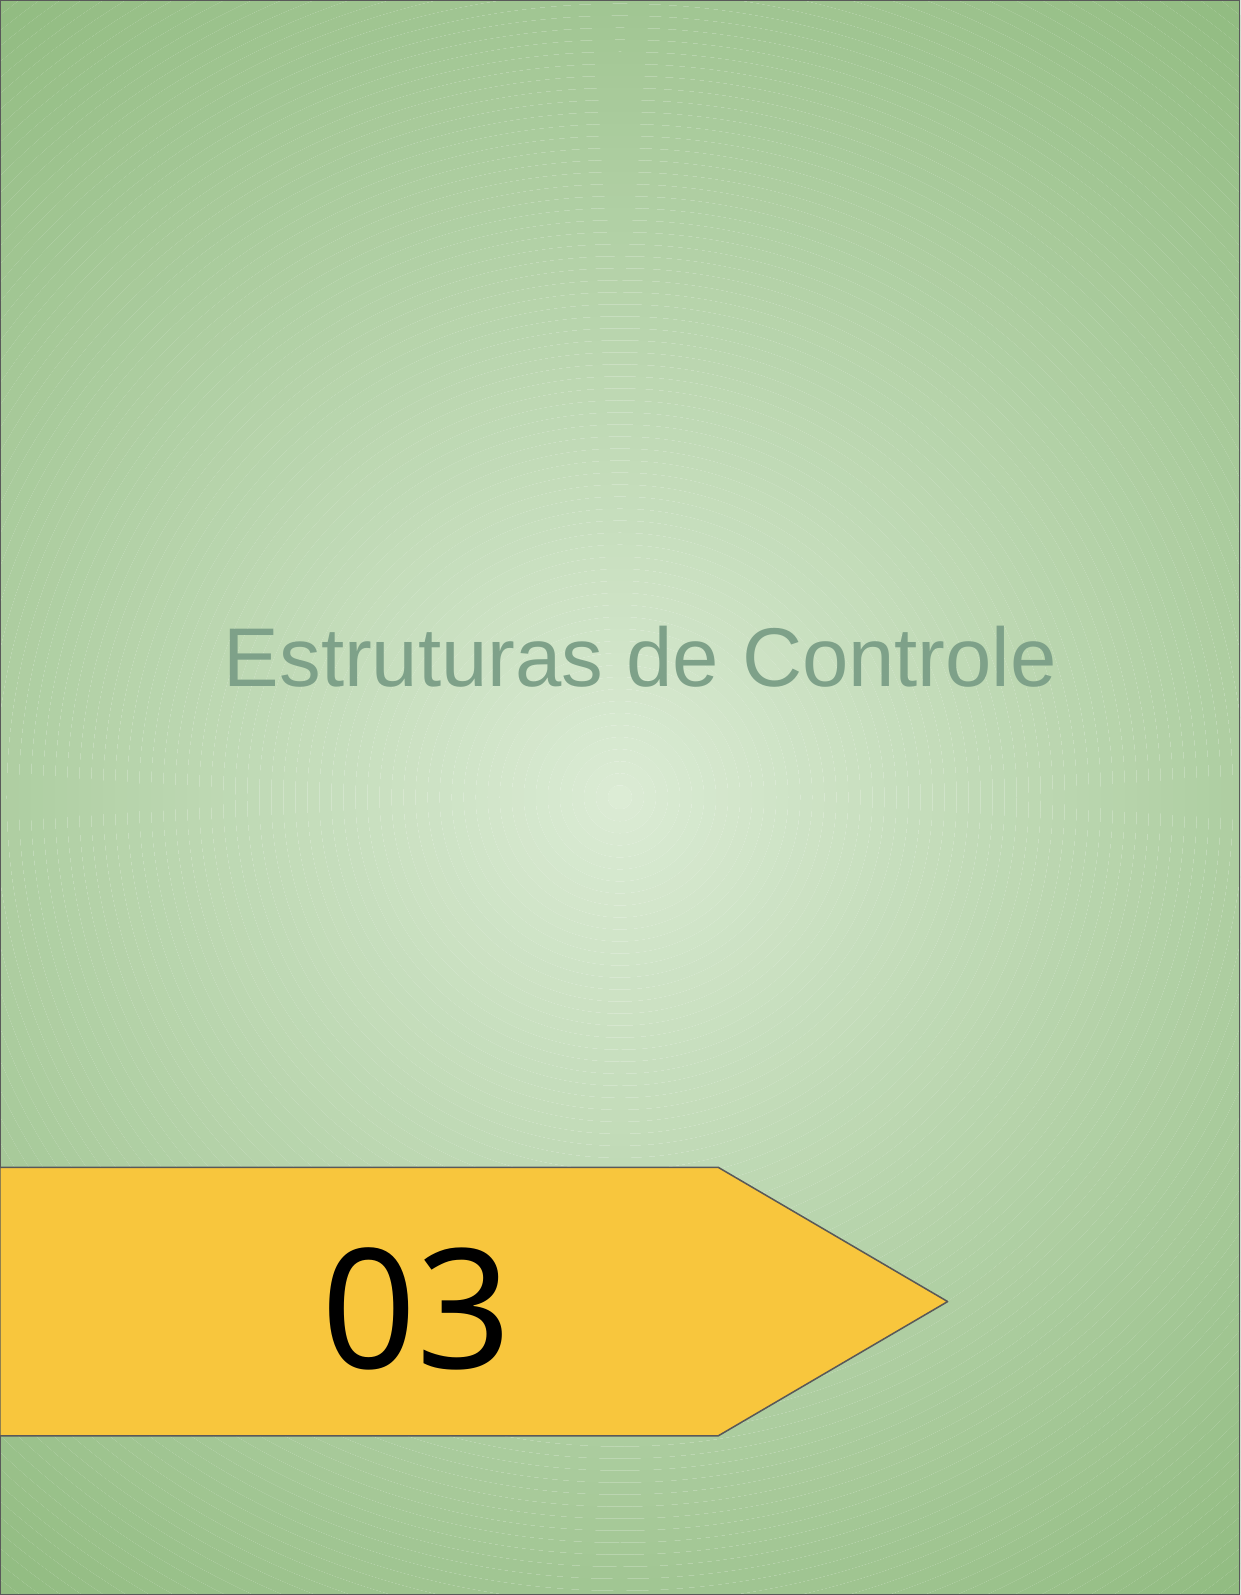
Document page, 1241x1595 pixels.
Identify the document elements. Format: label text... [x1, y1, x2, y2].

text_box 03 [0, 1167, 948, 1436]
text_box Estruturas de Controle [166, 588, 1115, 919]
text_box [0, 0, 1241, 1595]
